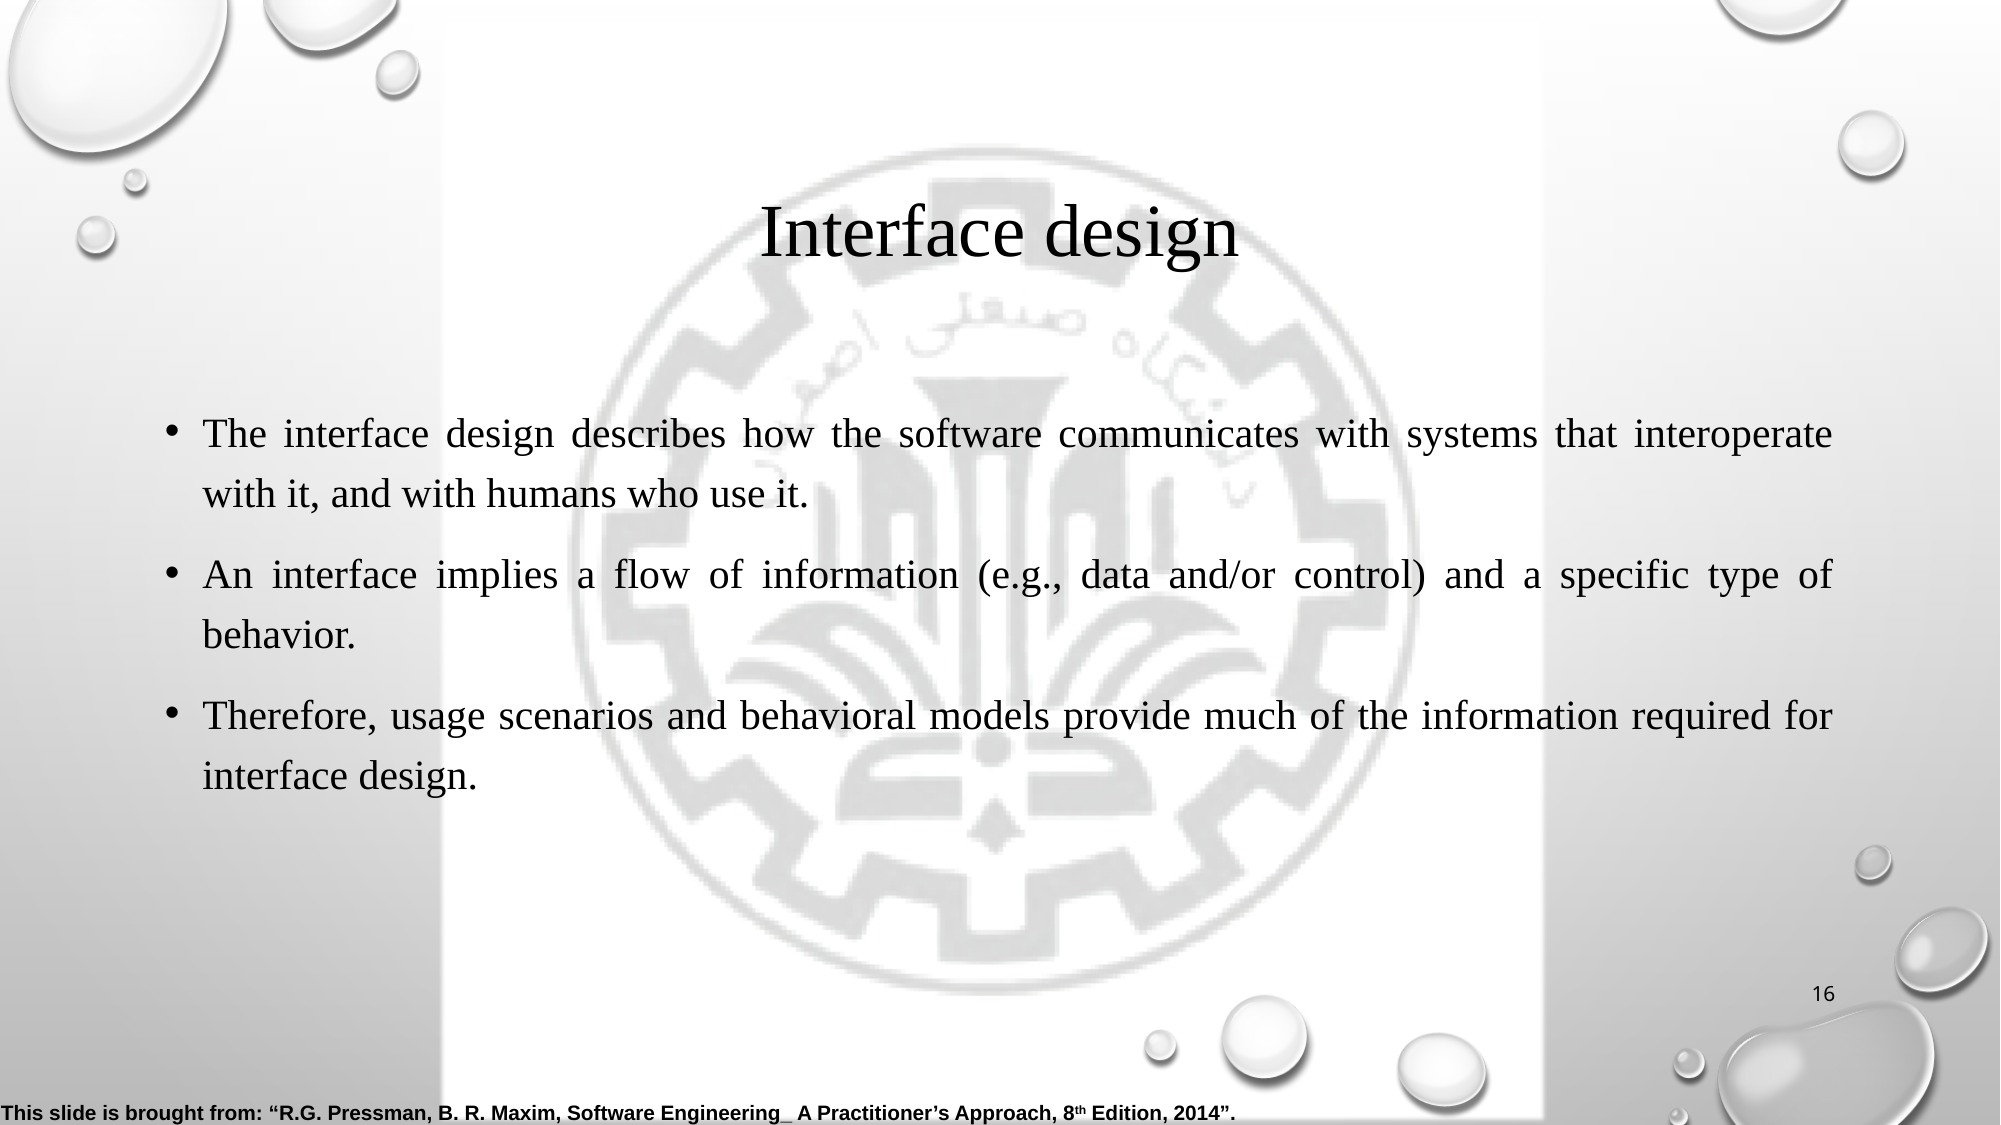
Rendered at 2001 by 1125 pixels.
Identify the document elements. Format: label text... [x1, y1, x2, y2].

slide_number 16 [1724, 965, 1851, 1025]
picture [0, 0, 2000, 1125]
list The interface design describes how the software communicates with systems that interoperate with it, and with humans who use it. An interface implies a flow of information (e.g., data and/or control) and a specific type of behavior. Therefore, usage scenarios and behavioral models provide much of the information required for interface design. [149, 388, 1850, 950]
title Interface design [149, 101, 1851, 364]
text_box This slide is brought from: “R.G. Pressman, B. R. Maxim, Software Engineering_ A Practitioner’s Approach, 8th Edition, 2014”. [0, 1071, 1273, 1125]
